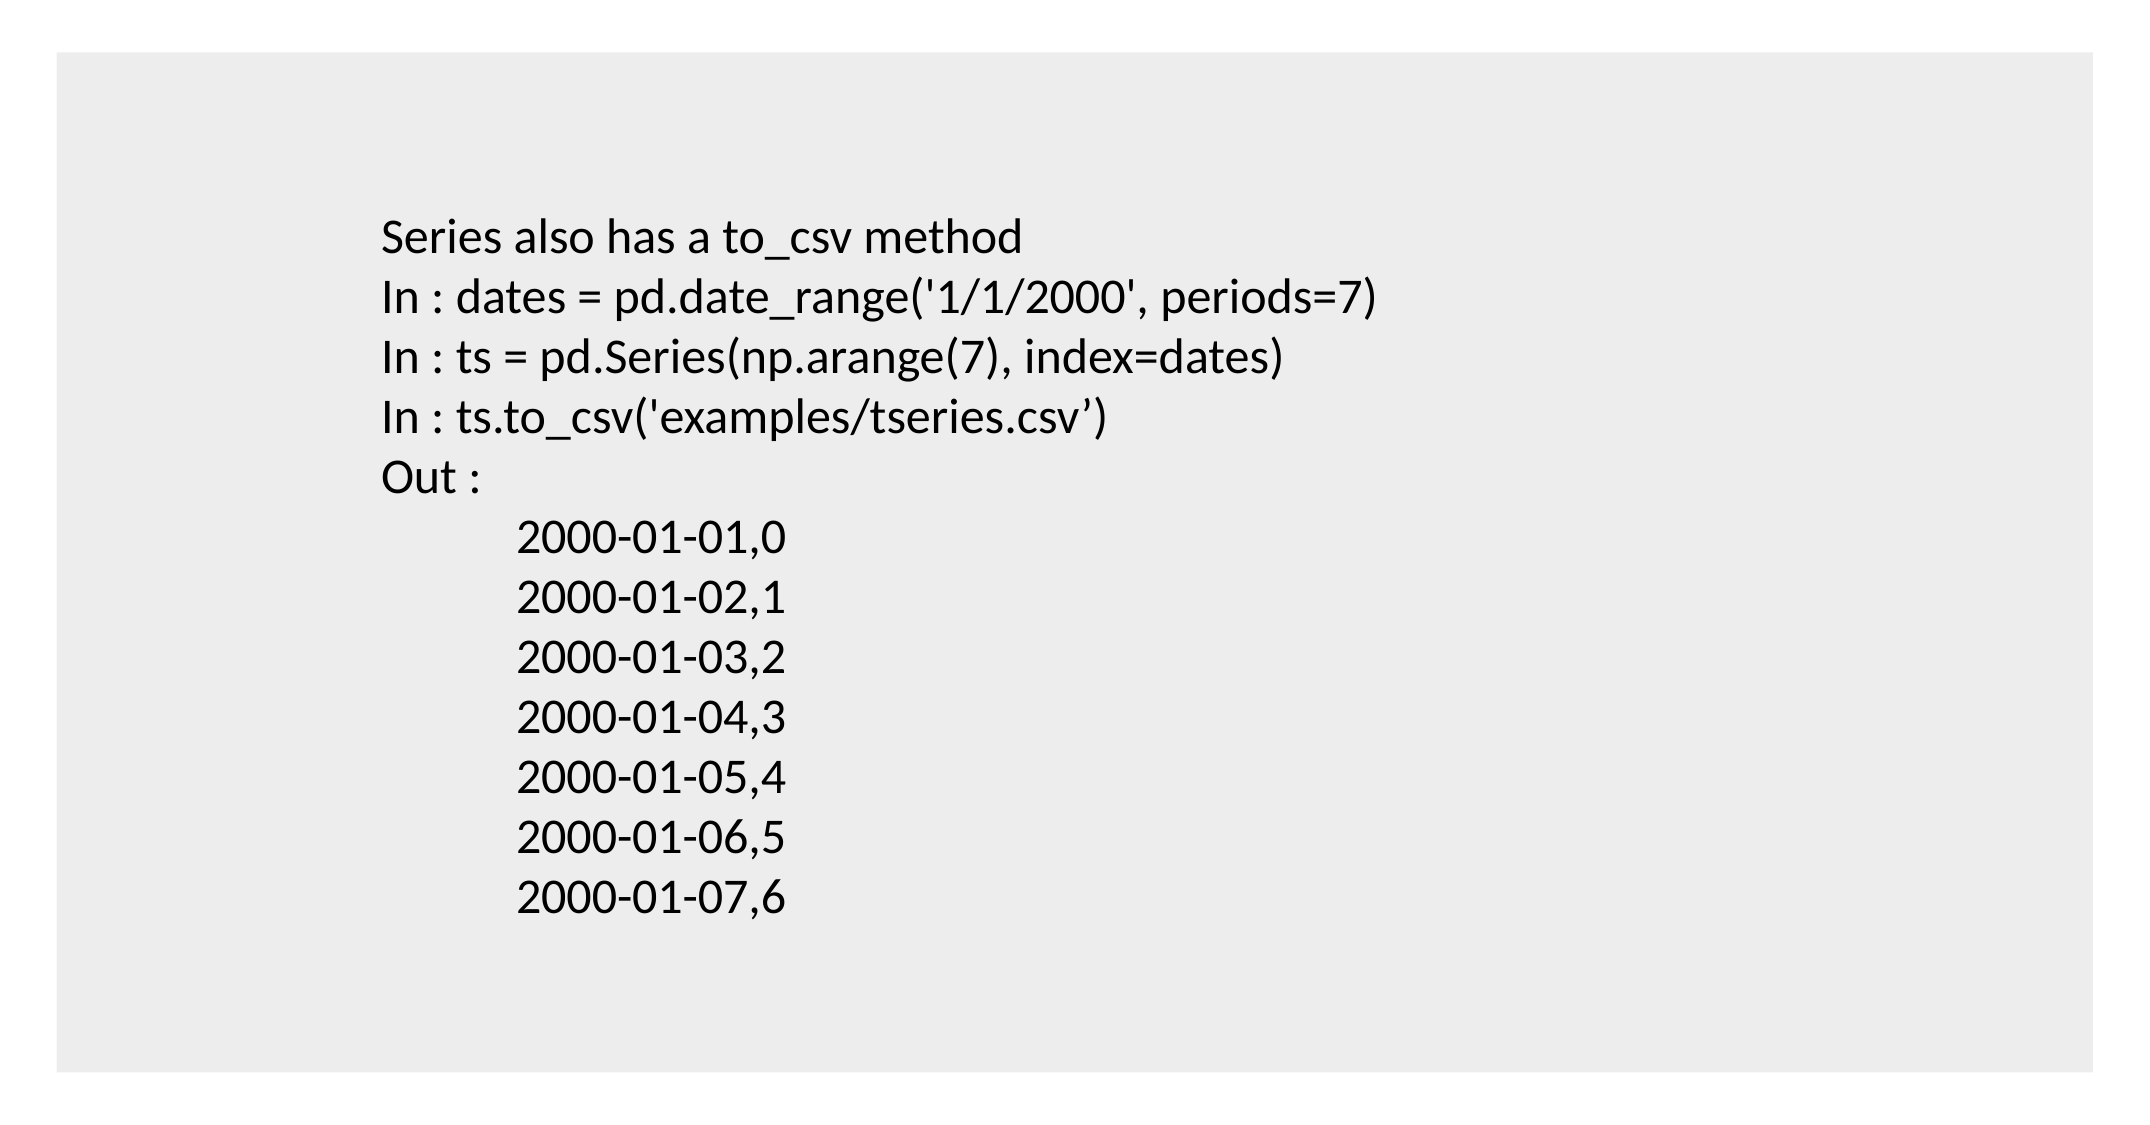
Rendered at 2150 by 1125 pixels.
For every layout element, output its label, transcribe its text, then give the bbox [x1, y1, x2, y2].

text_box [56, 52, 2093, 1073]
text_box Series also has a to_csv method In : dates = pd.date_range('1/1/2000', periods=7) In : ts = pd.Series(np.arange(7), index=dates) In : ts.to_csv('examples/tseries.csv’) Out : 2000-01-01,0 2000-01-02,1 2000-01-03,2 2000-01-04,3 2000-01-05,4 2000-01-06,5 2000-01-07,6 [366, 196, 1477, 932]
